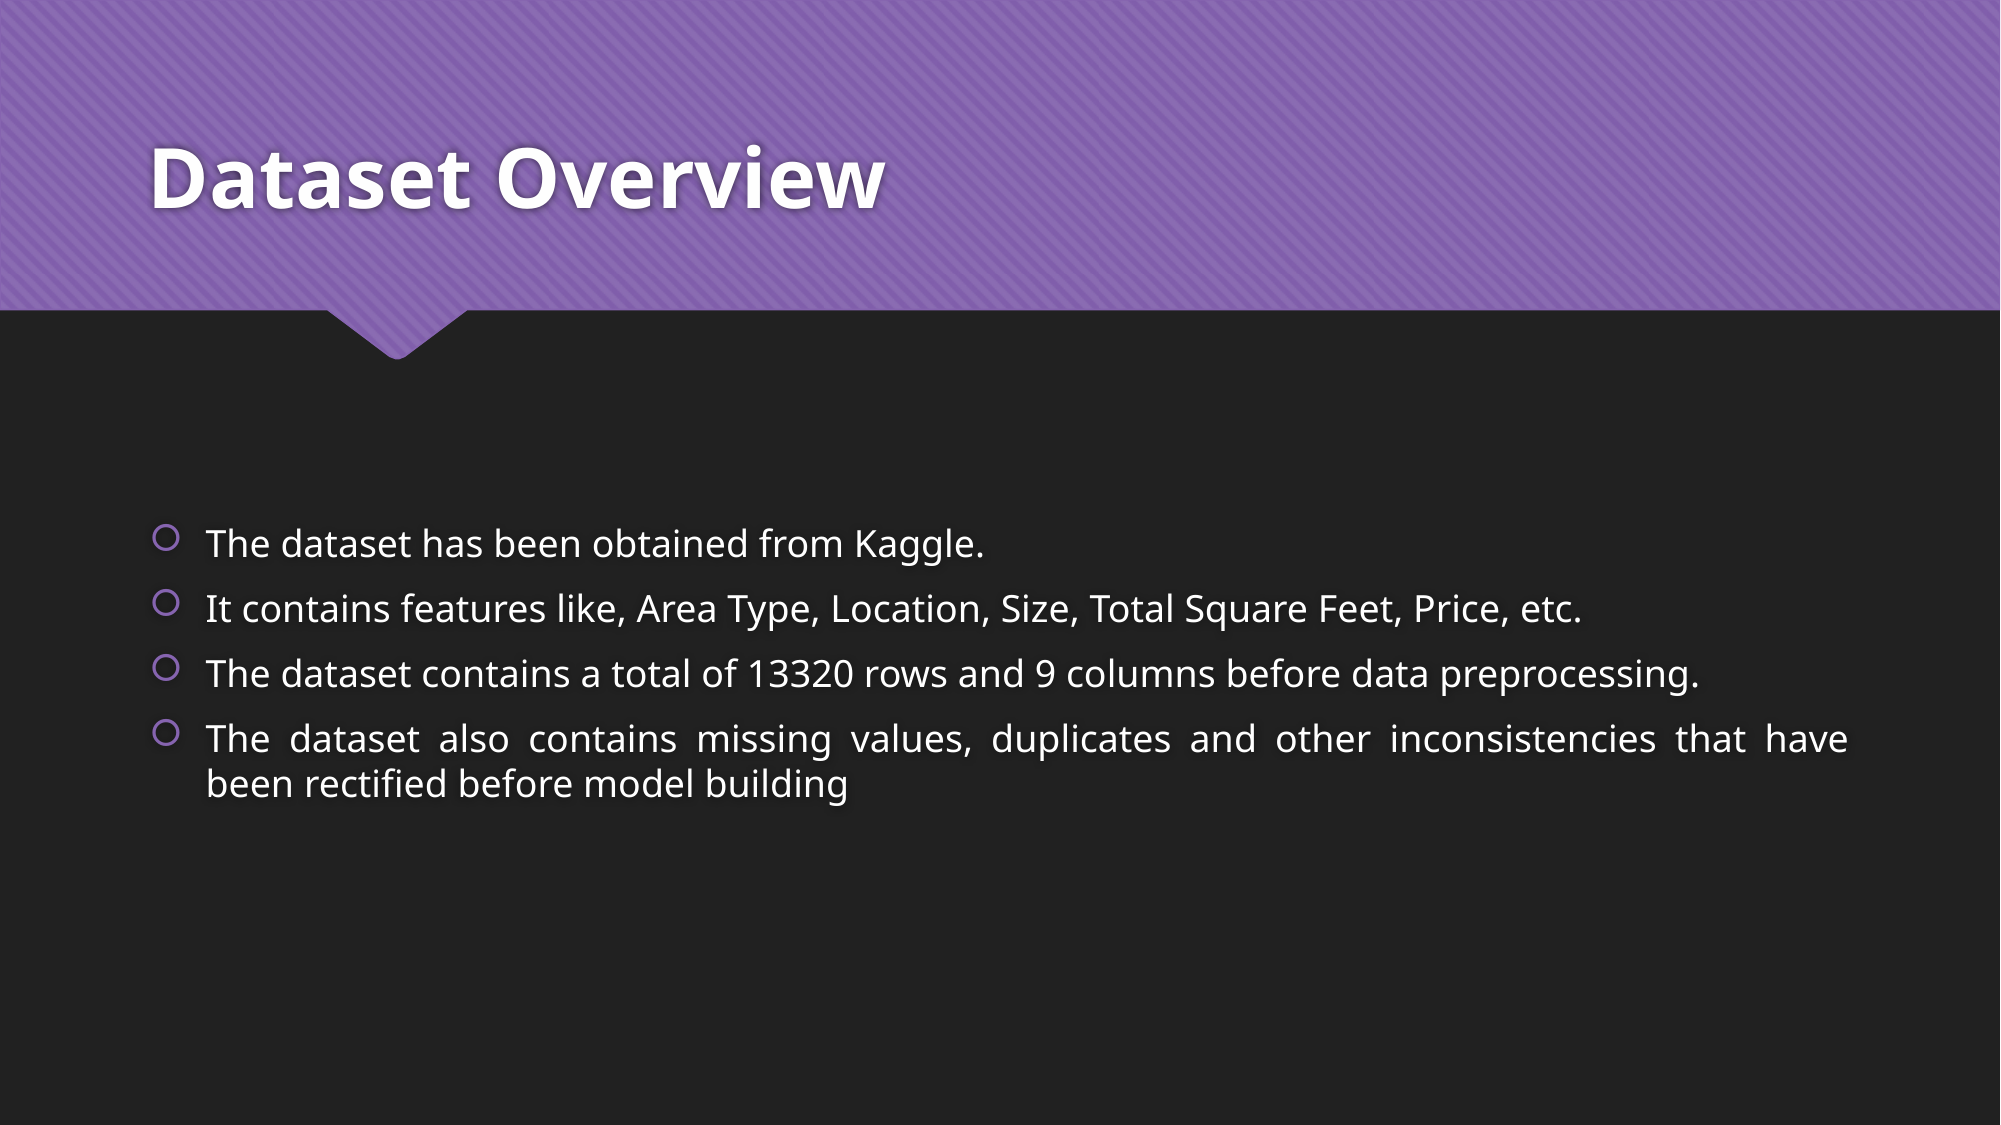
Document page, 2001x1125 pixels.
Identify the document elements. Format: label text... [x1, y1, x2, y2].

title Dataset Overview [132, 73, 1868, 233]
list The dataset has been obtained from Kaggle. It contains features like, Area Type, Location, Size, Total Square Feet, Price, etc. The dataset contains a total of 13320 rows and 9 columns before data preprocessing. The dataset also contains missing values, duplicates and other inconsistencies that have been rectified before model building [134, 364, 1866, 962]
